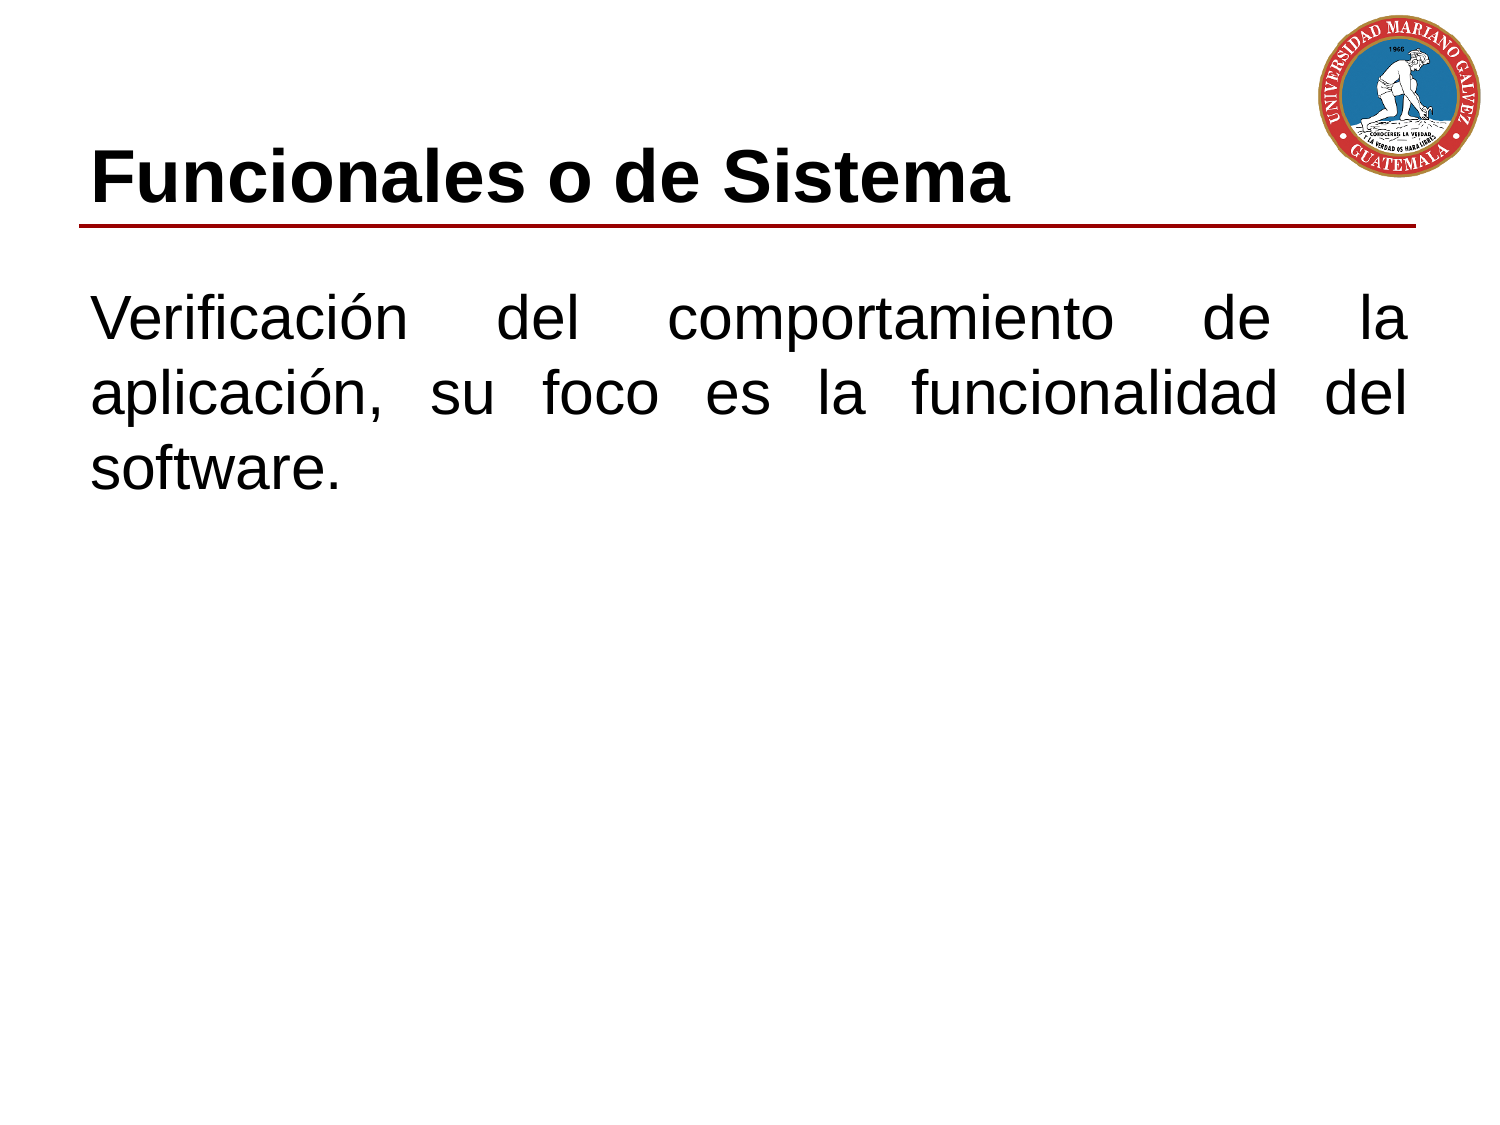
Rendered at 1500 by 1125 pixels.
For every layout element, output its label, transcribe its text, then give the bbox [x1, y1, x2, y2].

title Funcionales o de Sistema [75, 45, 1425, 233]
list Verificación del comportamiento de la aplicación, su foco es la funcionalidad del software. [75, 262, 1425, 1078]
picture [1317, 14, 1481, 178]
